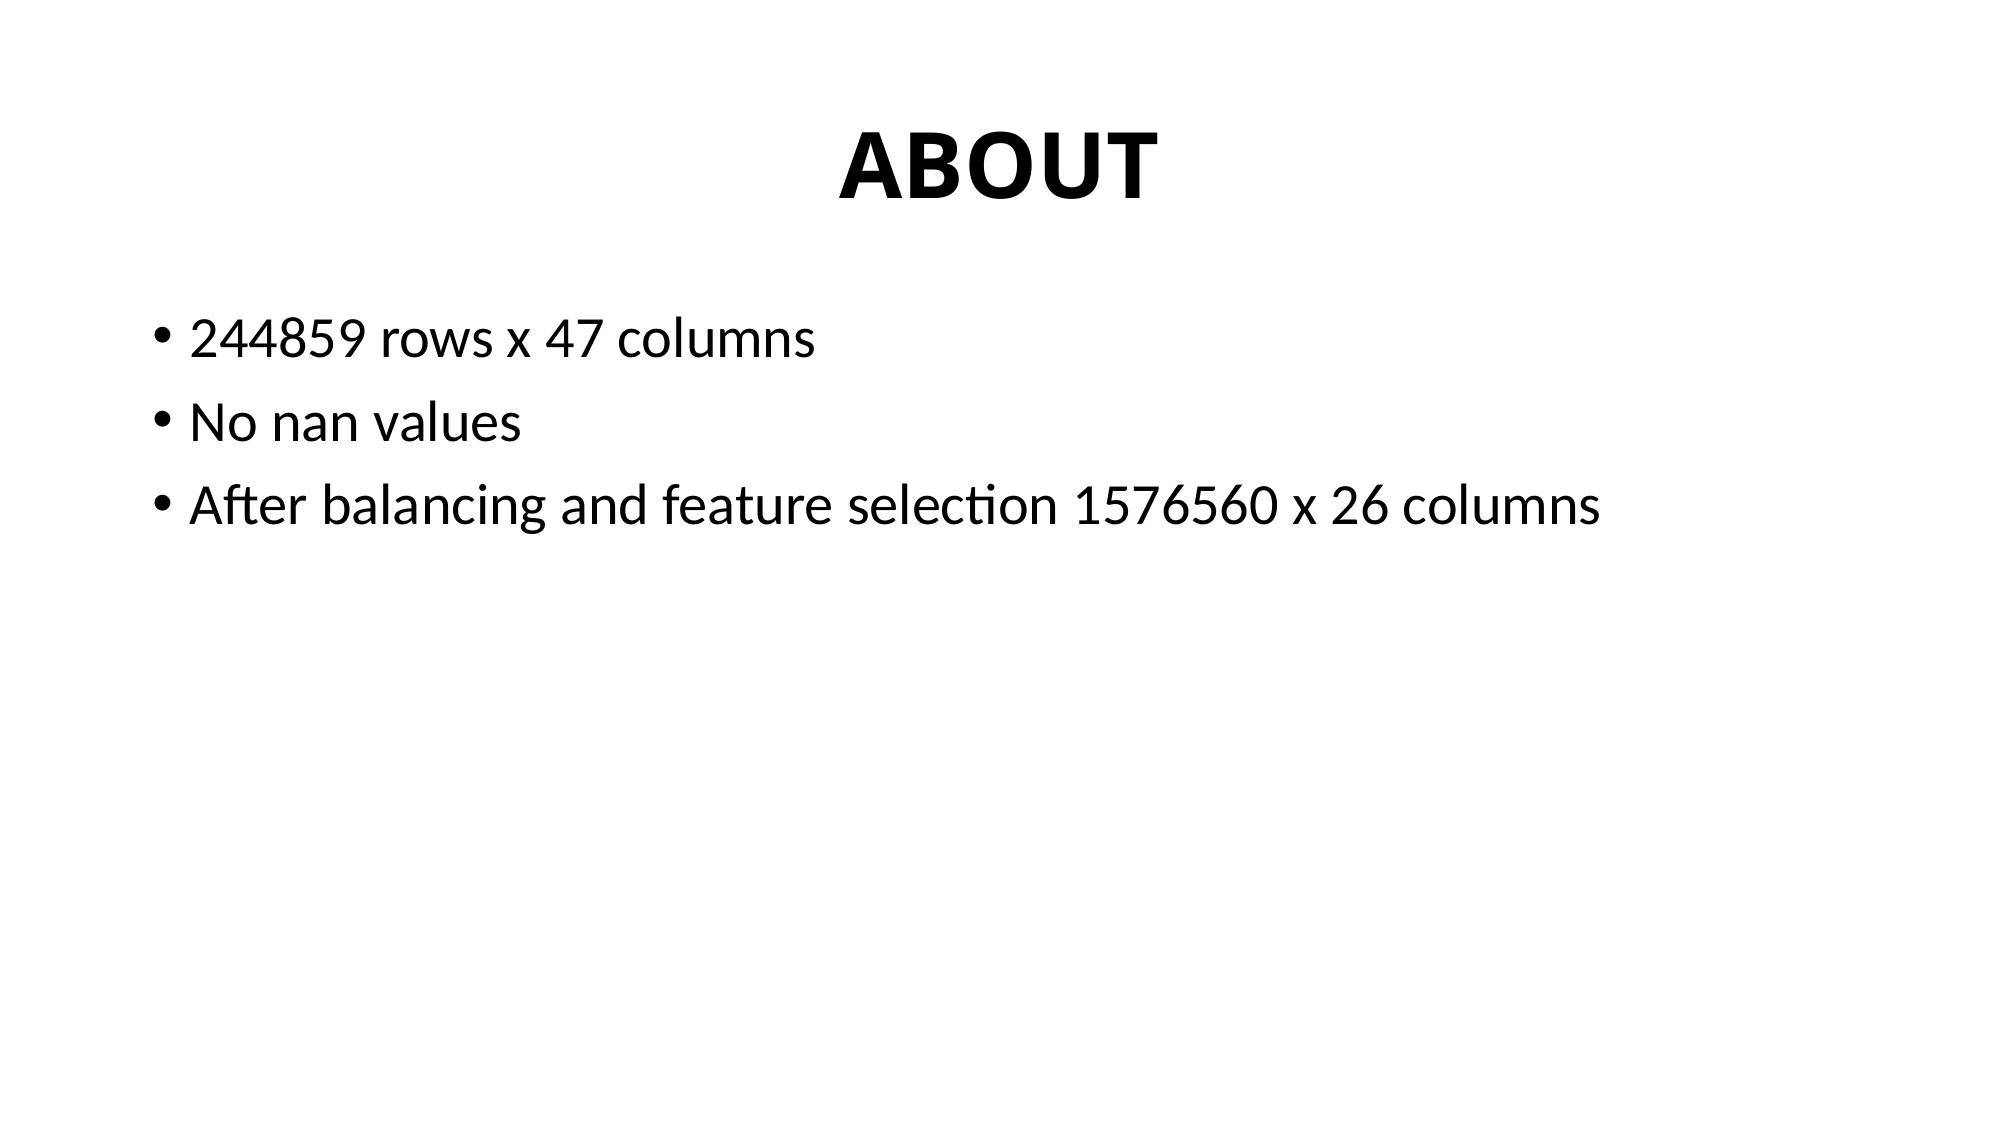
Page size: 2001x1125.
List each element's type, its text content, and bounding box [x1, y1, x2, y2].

title ABOUT [137, 59, 1863, 278]
list 244859 rows x 47 columns No nan values After balancing and feature selection 1576560 x 26 columns [137, 299, 1863, 1014]
